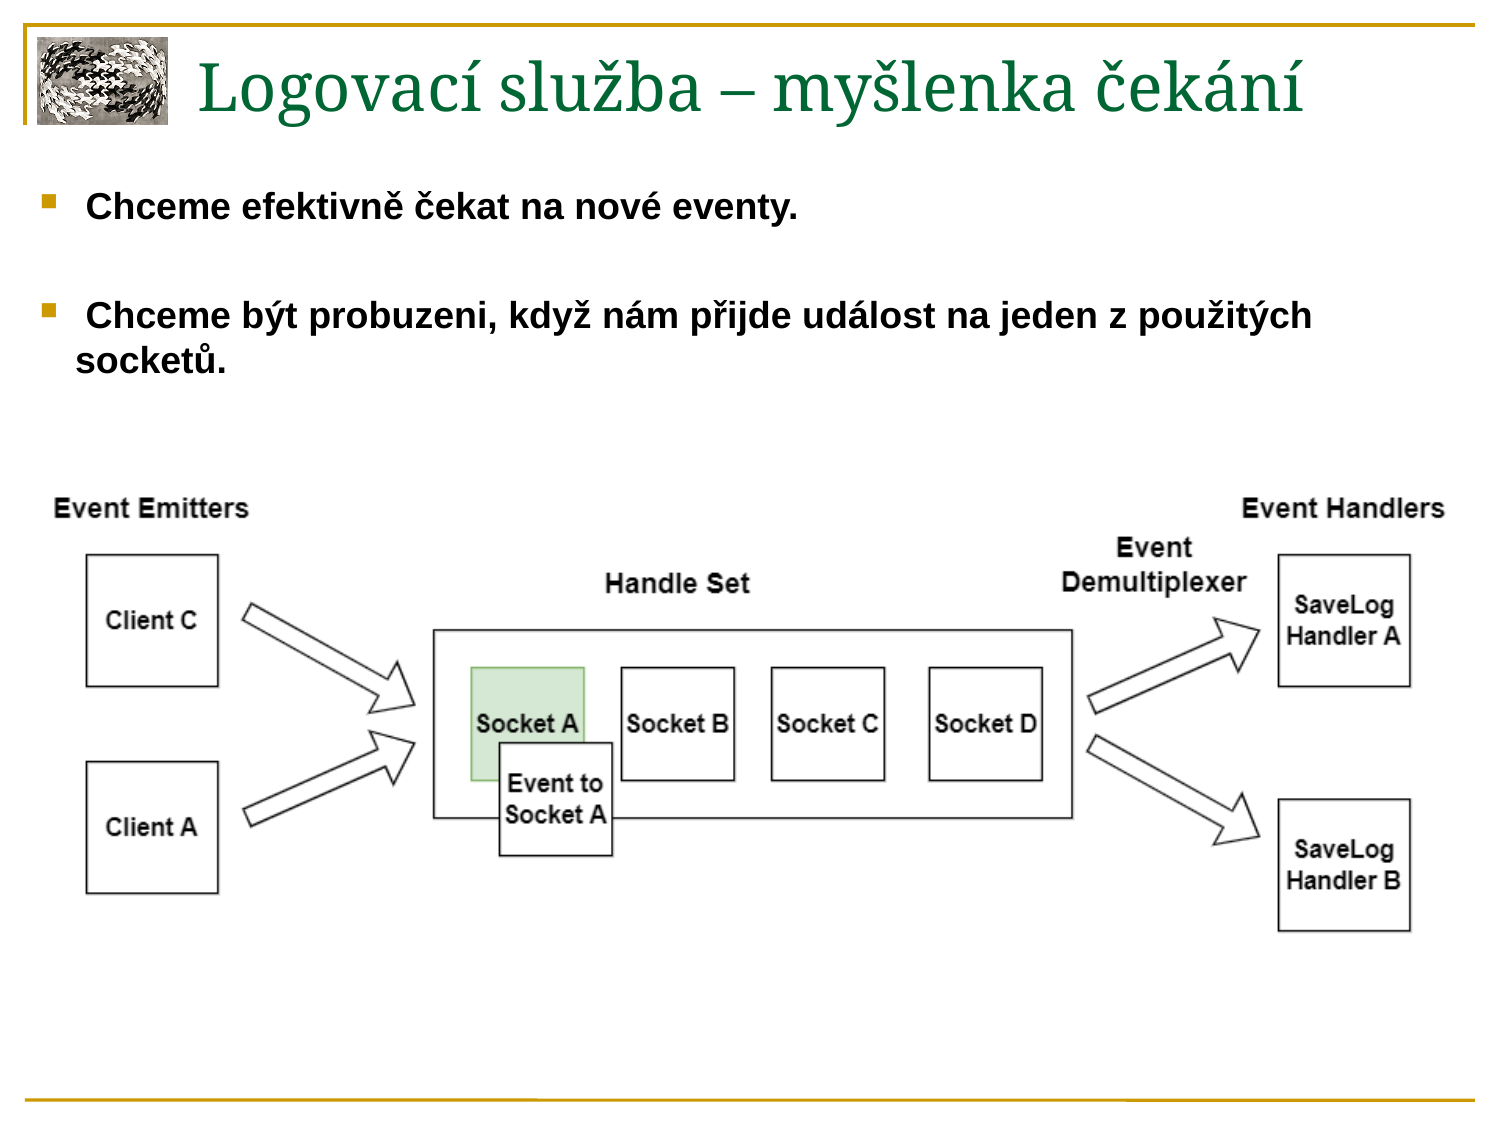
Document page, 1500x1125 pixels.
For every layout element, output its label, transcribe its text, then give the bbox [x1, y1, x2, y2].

text_box Chceme efektivně čekat na nové eventy. Chceme být probuzeni, když nám přijde událost na jeden z použitých socketů. [24, 174, 1475, 1100]
picture [39, 479, 1461, 935]
text_box Logovací služba – myšlenka čekání [182, 37, 1483, 133]
picture [37, 37, 168, 125]
